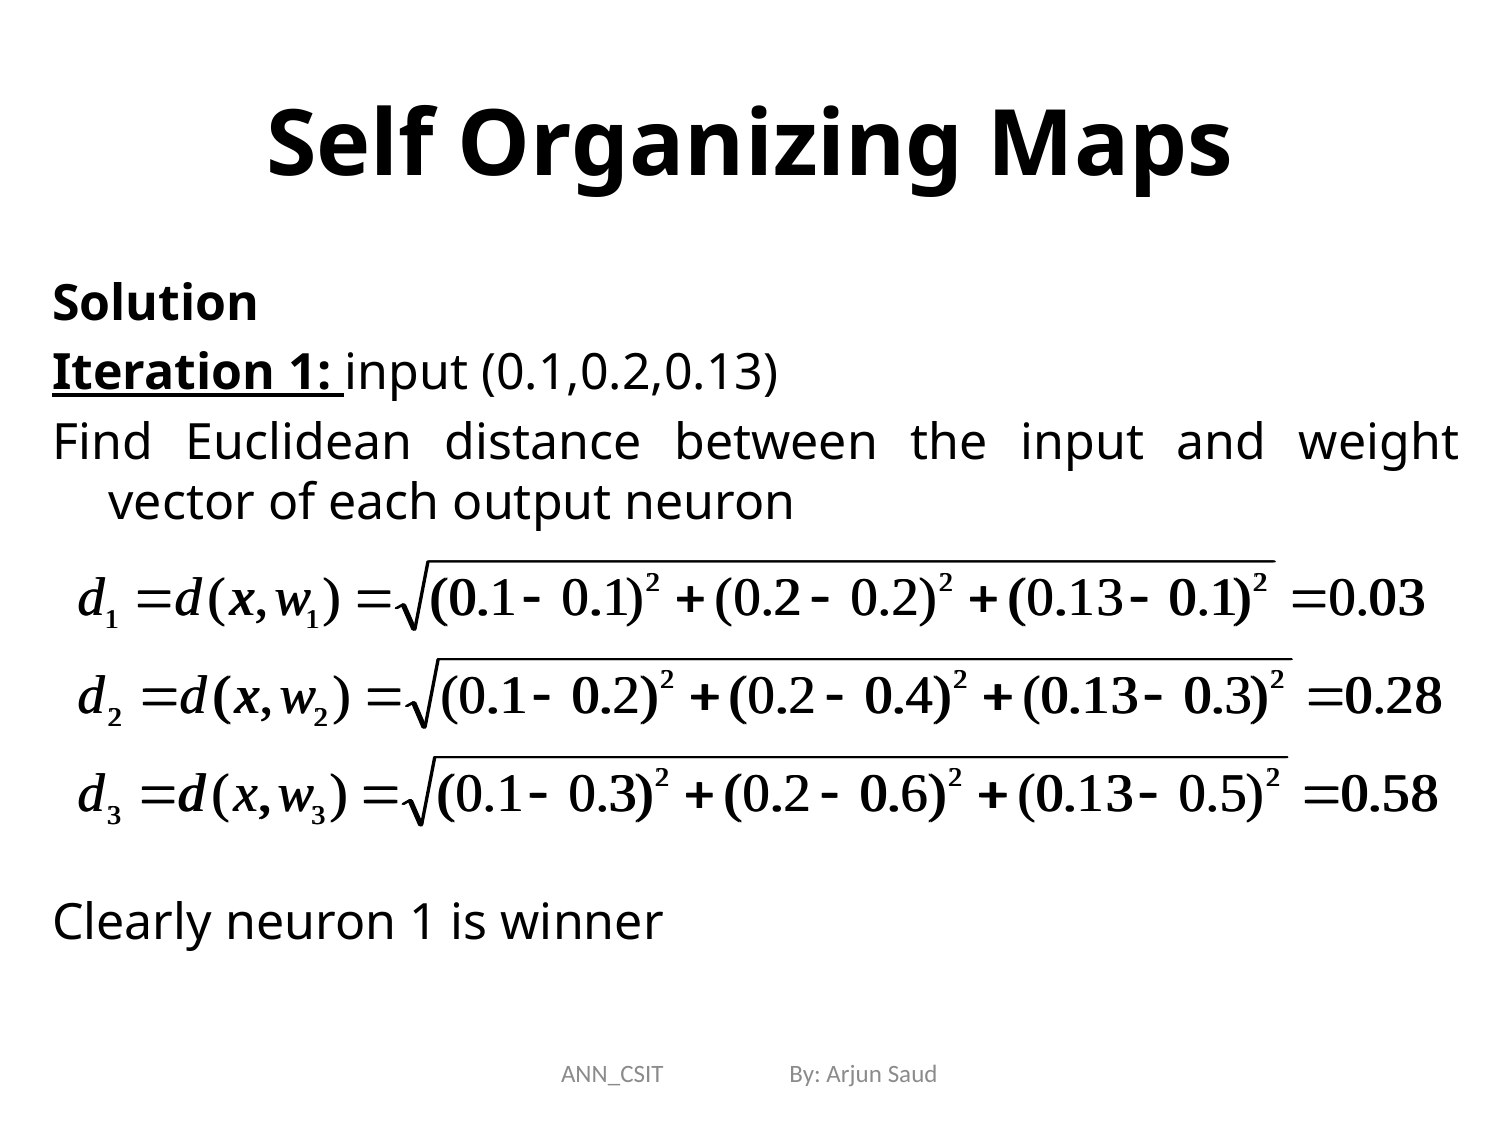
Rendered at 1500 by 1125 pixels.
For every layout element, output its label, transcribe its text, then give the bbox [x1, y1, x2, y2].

picture [70, 549, 1446, 838]
footer ANN_CSIT By: Arjun Saud [512, 1042, 988, 1103]
title Self Organizing Maps [75, 45, 1425, 233]
list Solution Iteration 1: input (0.1,0.2,0.13) Find Euclidean distance between the input and weight vector of each output neuron Clearly neuron 1 is winner [37, 262, 1475, 1005]
